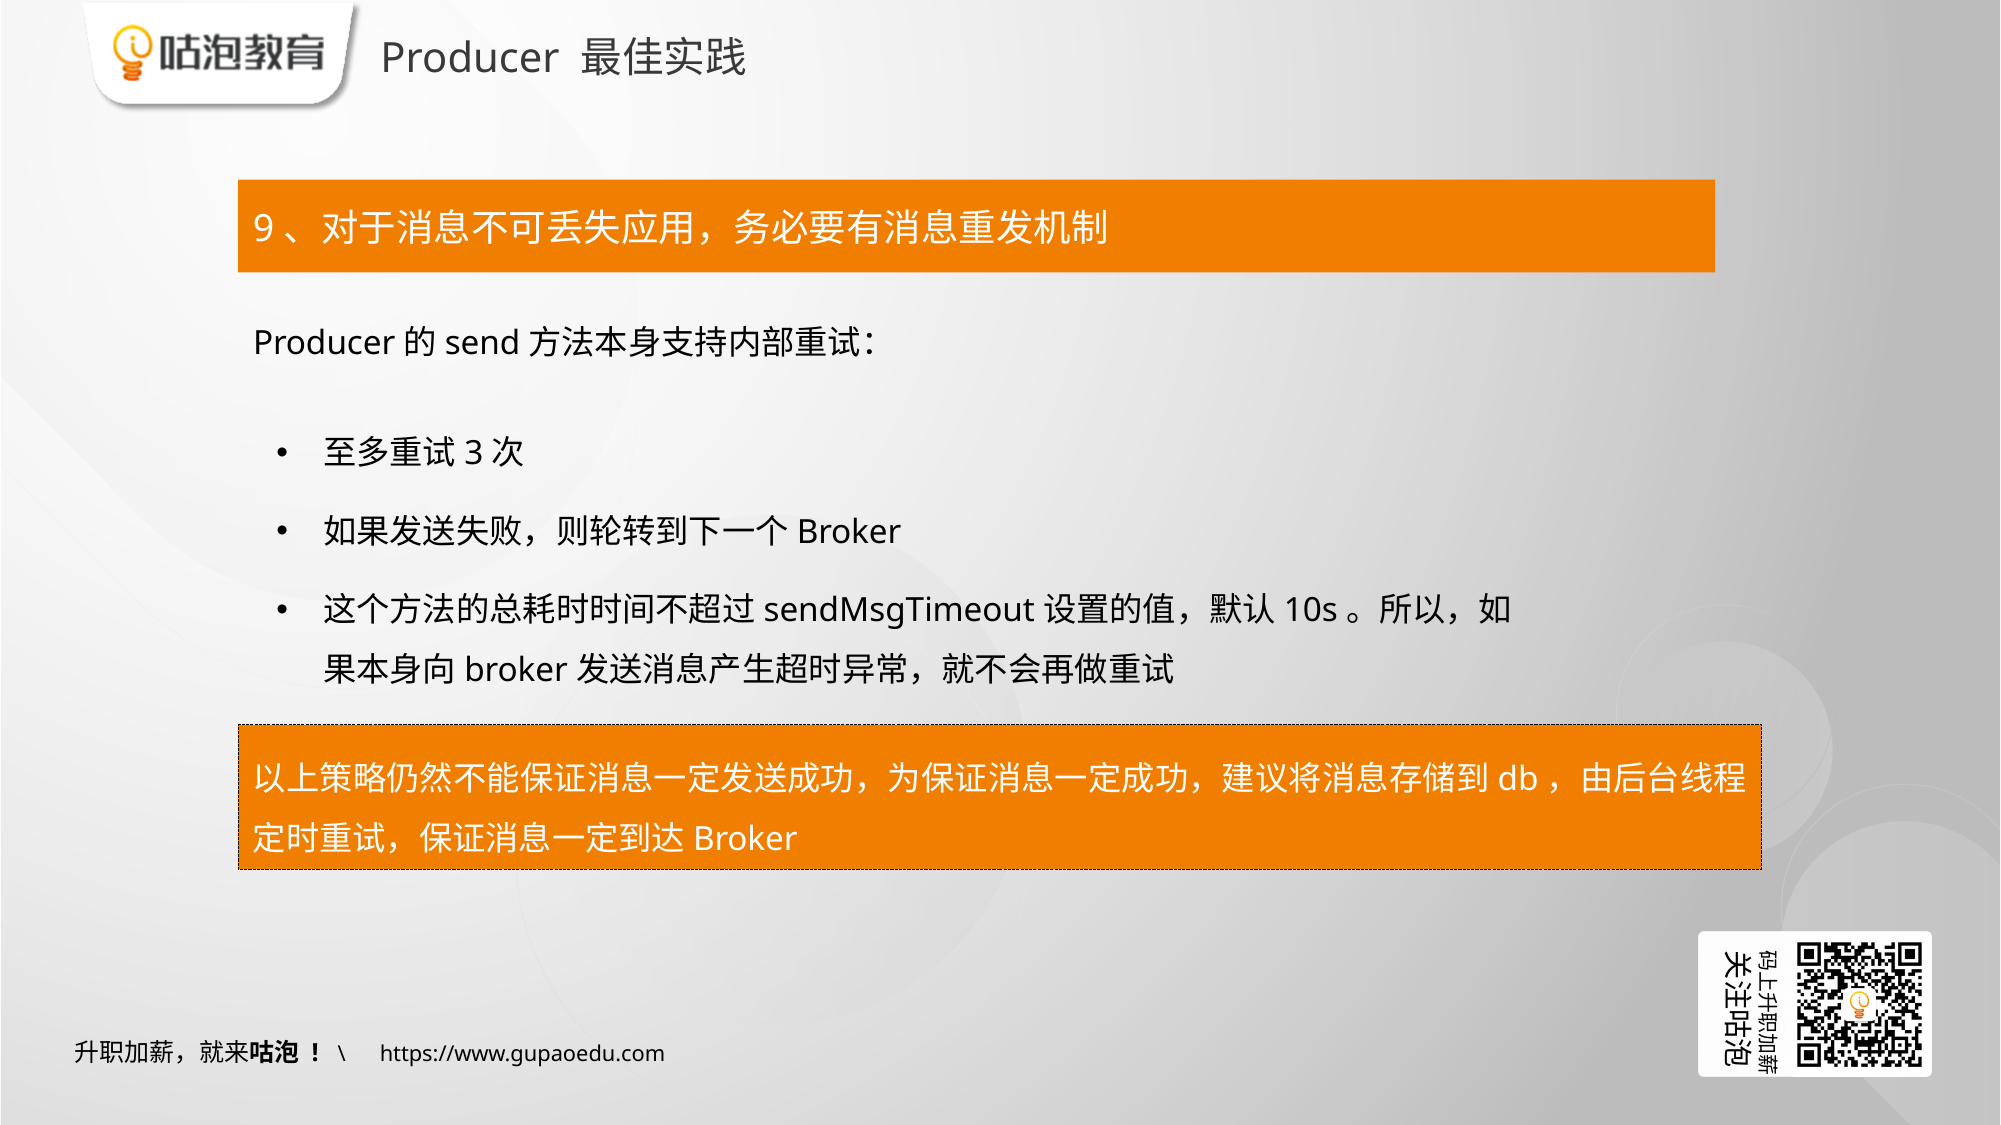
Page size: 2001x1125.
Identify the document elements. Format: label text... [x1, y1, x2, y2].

text_box 至多重试3次 [261, 404, 1536, 479]
text_box 这个方法的总耗时时间不超过sendMsgTimeout设置的值，默认10s。所以，如果本身向broker发送消息产生超时异常，就不会再做重试 [261, 561, 1536, 696]
text_box Producer的send方法本身支持内部重试： [238, 314, 1243, 369]
text_box 如果发送失败，则轮转到下一个Broker [261, 482, 1536, 558]
title Producer 最佳实践 [365, 16, 1044, 96]
picture [0, 0, 2001, 1125]
text_box 9、对于消息不可丢失应用，务必要有消息重发机制 [237, 179, 1716, 273]
text_box 以上策略仍然不能保证消息一定发送成功，为保证消息一定成功，建议将消息存储到db，由后台线程定时重试，保证消息一定到达Broker [237, 724, 1763, 871]
